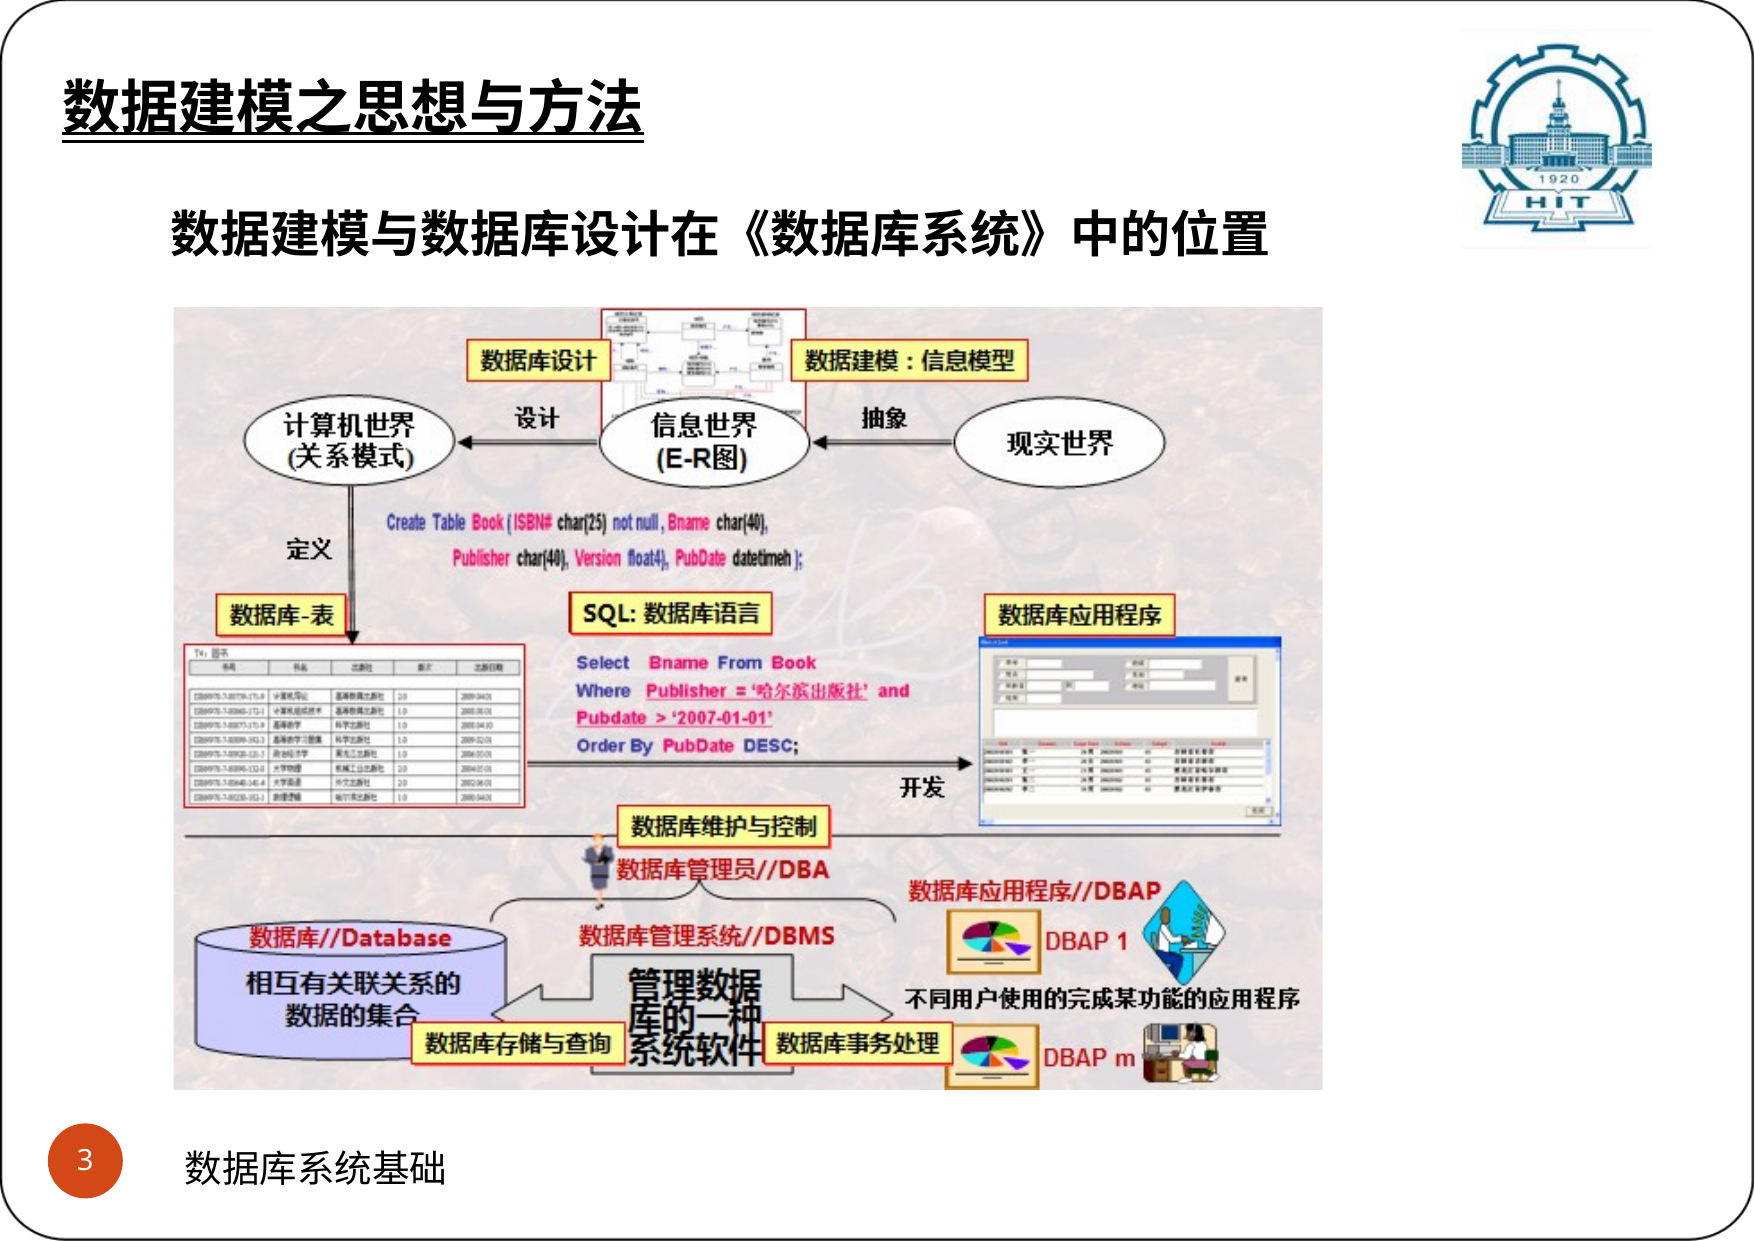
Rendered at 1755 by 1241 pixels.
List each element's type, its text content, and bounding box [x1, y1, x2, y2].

text_box 数据建模与数据库设计在《数据库系统》中的位置 [168, 202, 1273, 263]
text_box [173, 307, 1323, 1090]
text_box 数据建模之思想与方法 [39, 62, 917, 148]
picture [0, 0, 1755, 1241]
title 为什么要数据建模与数据库设计? (1)数据建模与数据库设计 [146, 113, 1557, 321]
